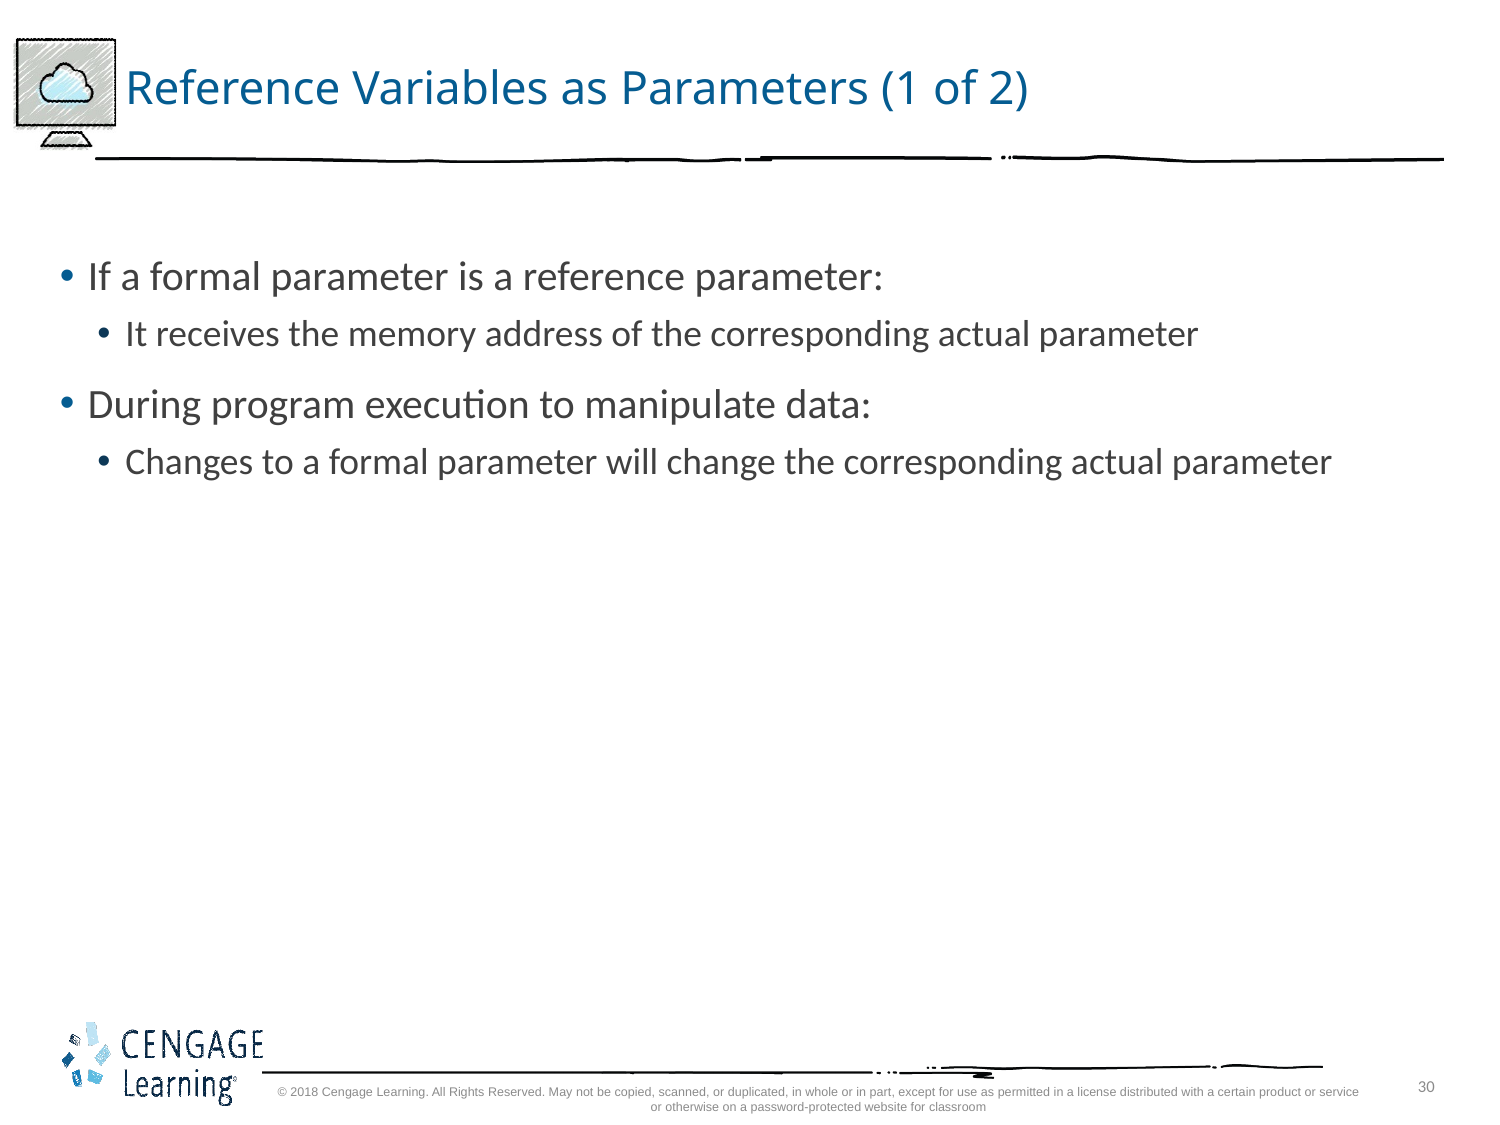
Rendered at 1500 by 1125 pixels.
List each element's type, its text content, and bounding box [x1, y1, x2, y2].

picture [13, 36, 117, 151]
list If a formal parameter is a reference parameter: It receives the memory address of the corresponding actual parameter During program execution to manipulate data: Changes to a formal parameter will change the corresponding actual parameter [59, 252, 1441, 485]
title Reference Variables as Parameters (1 of 2) [125, 66, 1442, 116]
picture [62, 1022, 1323, 1106]
footer © 2018 Cengage Learning. All Rights Reserved. May not be copied, scanned, or duplicated, in whole or in part, except for use as permitted in a license distributed with a certain product or service or otherwise on a password-protected website for classroom [262, 1079, 1375, 1120]
picture [95, 155, 1444, 163]
